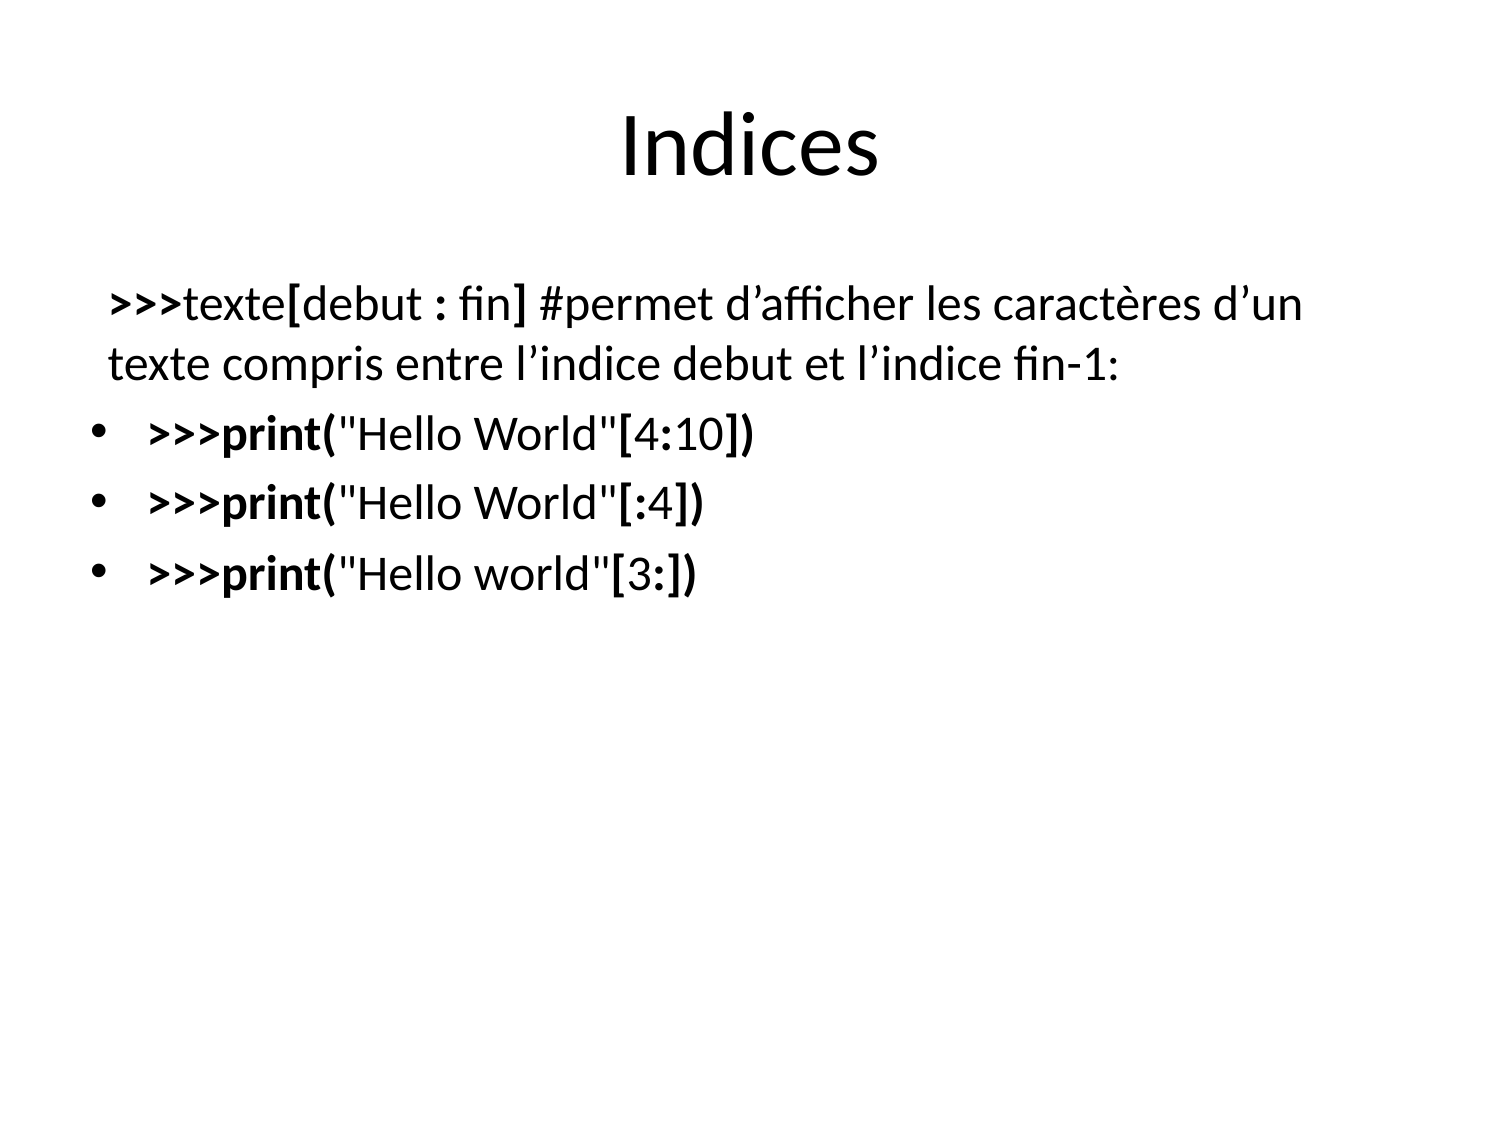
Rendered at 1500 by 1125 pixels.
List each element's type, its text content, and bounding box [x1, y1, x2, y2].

title Indices [75, 45, 1425, 233]
list >>>texte[debut : fin] #permet d’afficher les caractères d’un texte compris entre l’indice debut et l’indice fin-1: >>>print("Hello World"[4:10]) >>>print("Hello World"[:4]) >>>print("Hello world"[3:]) [75, 262, 1425, 1005]
